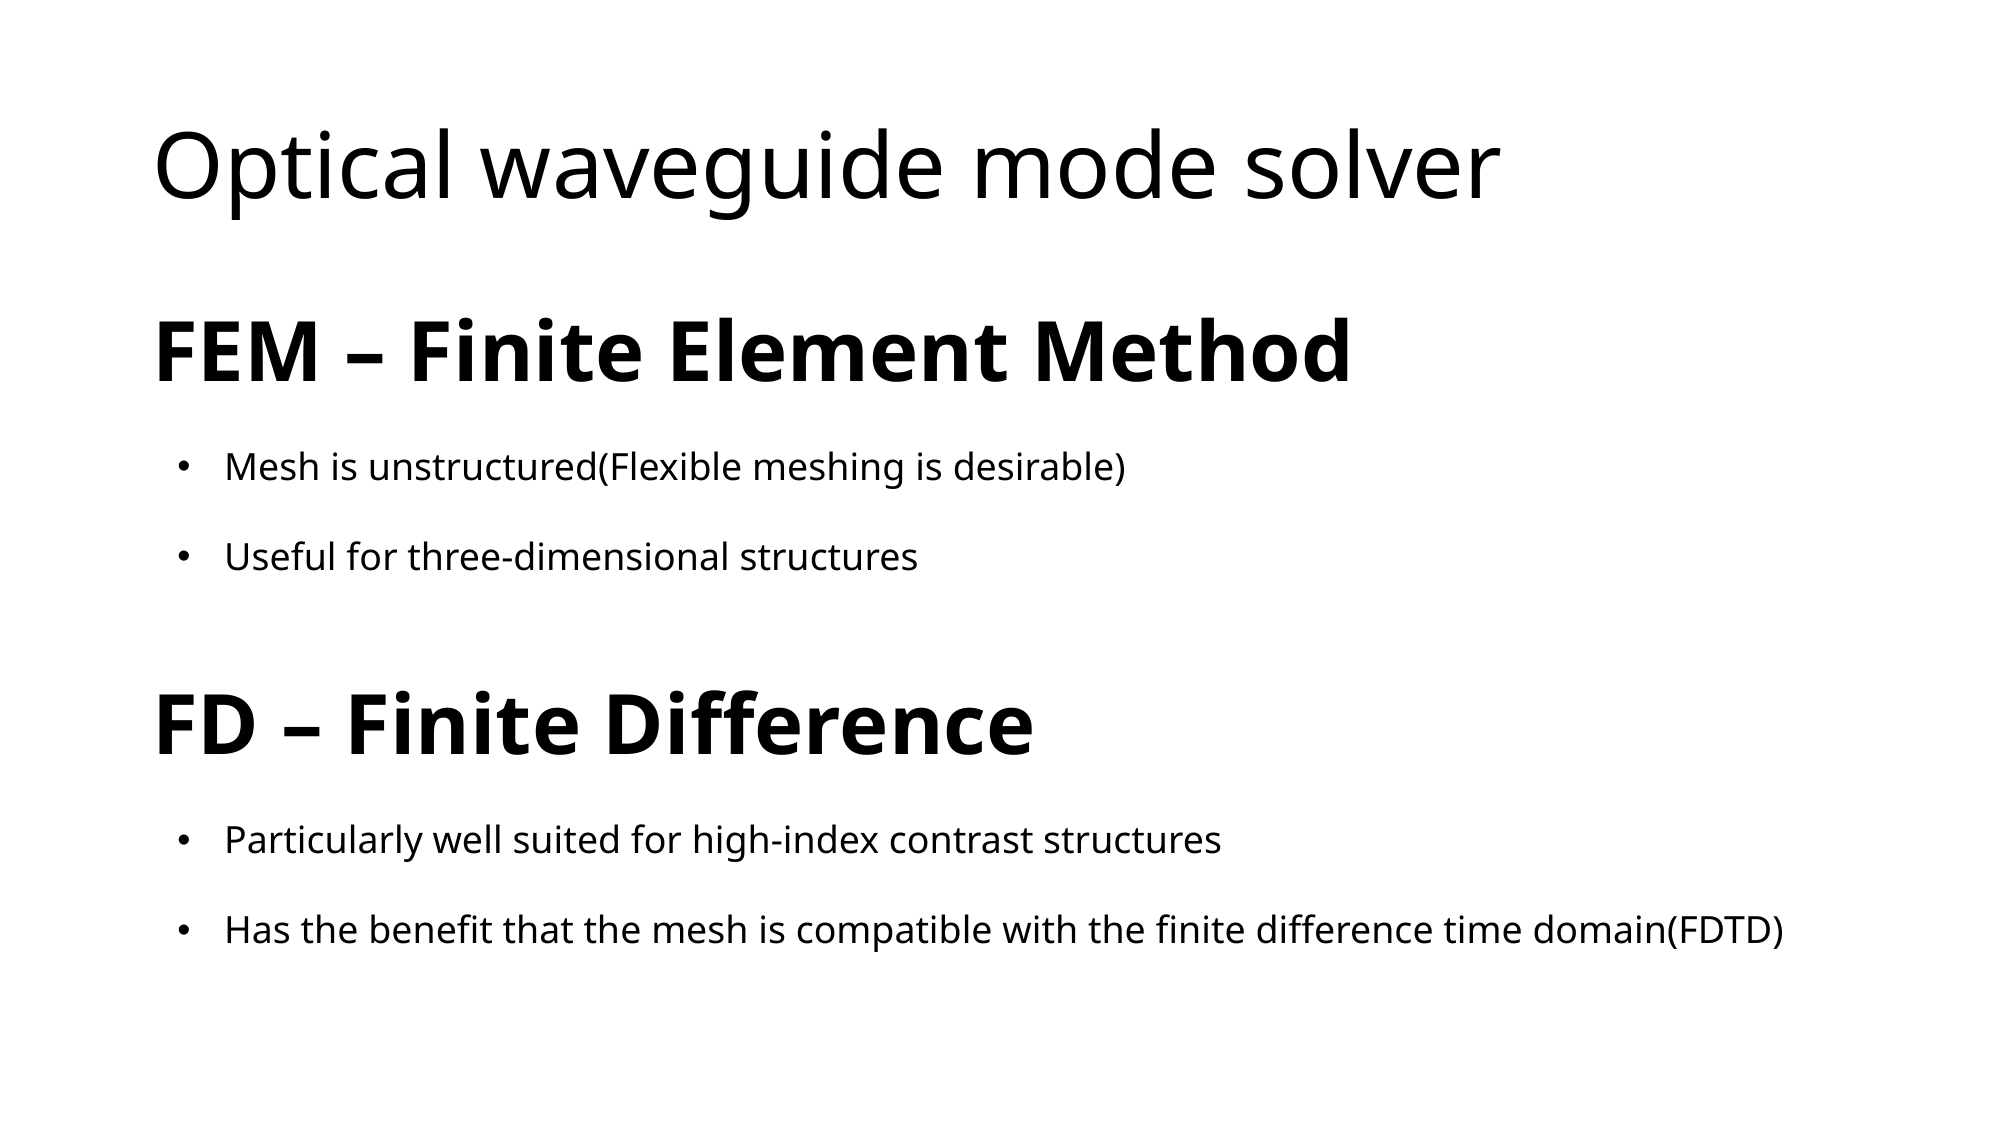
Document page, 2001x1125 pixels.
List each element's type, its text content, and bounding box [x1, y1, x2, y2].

text_box Mesh is unstructured(Flexible meshing is desirable) Useful for three-dimensional structures [162, 436, 1888, 586]
text_box FD – Finite Difference [137, 664, 1582, 779]
text_box FEM – Finite Element Method [137, 290, 1582, 406]
title Optical waveguide mode solver [137, 59, 1863, 278]
text_box Particularly well suited for high-index contrast structures Has the benefit that the mesh is compatible with the finite difference time domain(FDTD) [162, 809, 1888, 959]
